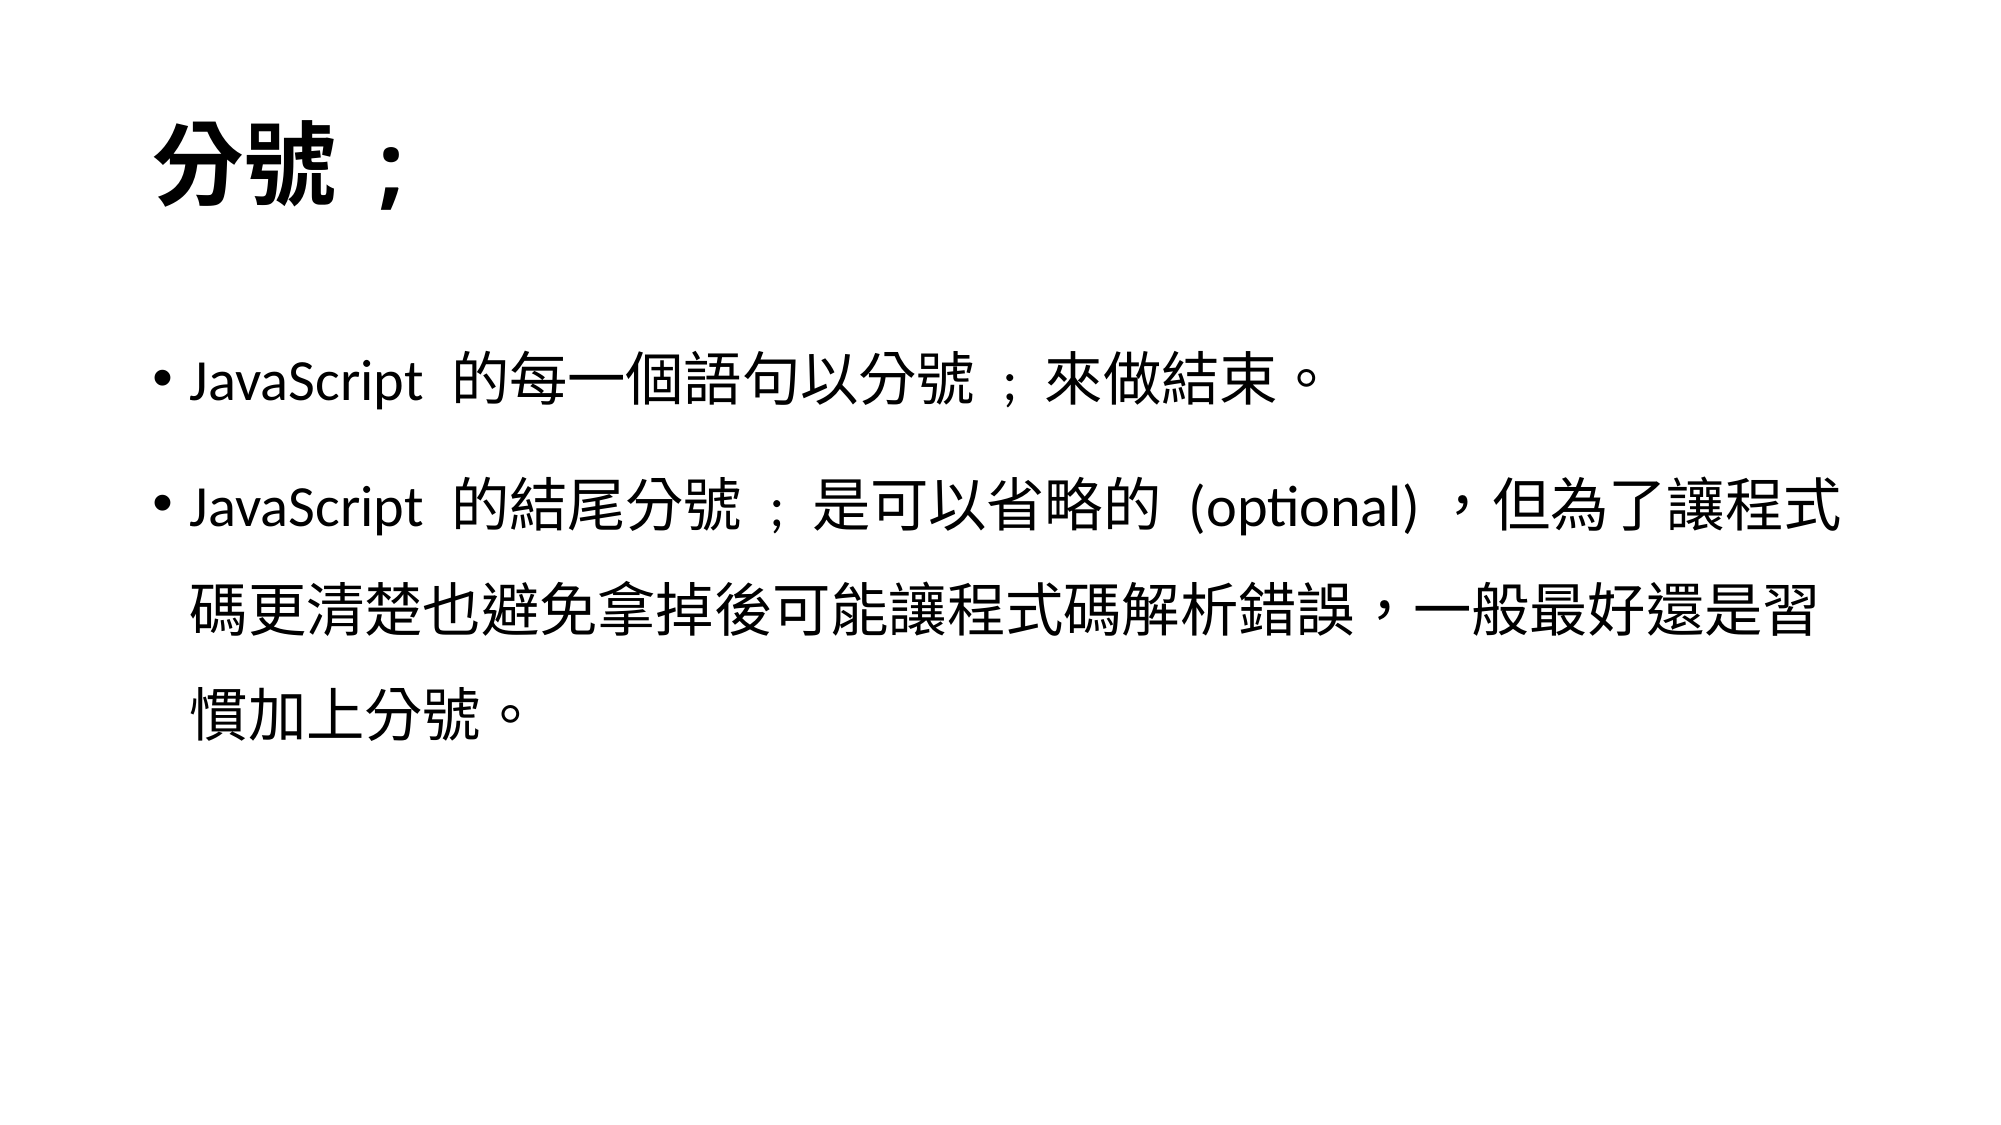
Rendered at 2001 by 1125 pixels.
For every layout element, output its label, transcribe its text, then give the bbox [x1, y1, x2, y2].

title 分號 ; [137, 59, 1863, 278]
list JavaScript 的每一個語句以分號 ; 來做結束。 JavaScript 的結尾分號 ; 是可以省略的 (optional)，但為了讓程式碼更清楚也避免拿掉後可能讓程式碼解析錯誤，一般最好還是習慣加上分號。 [137, 299, 1863, 1014]
